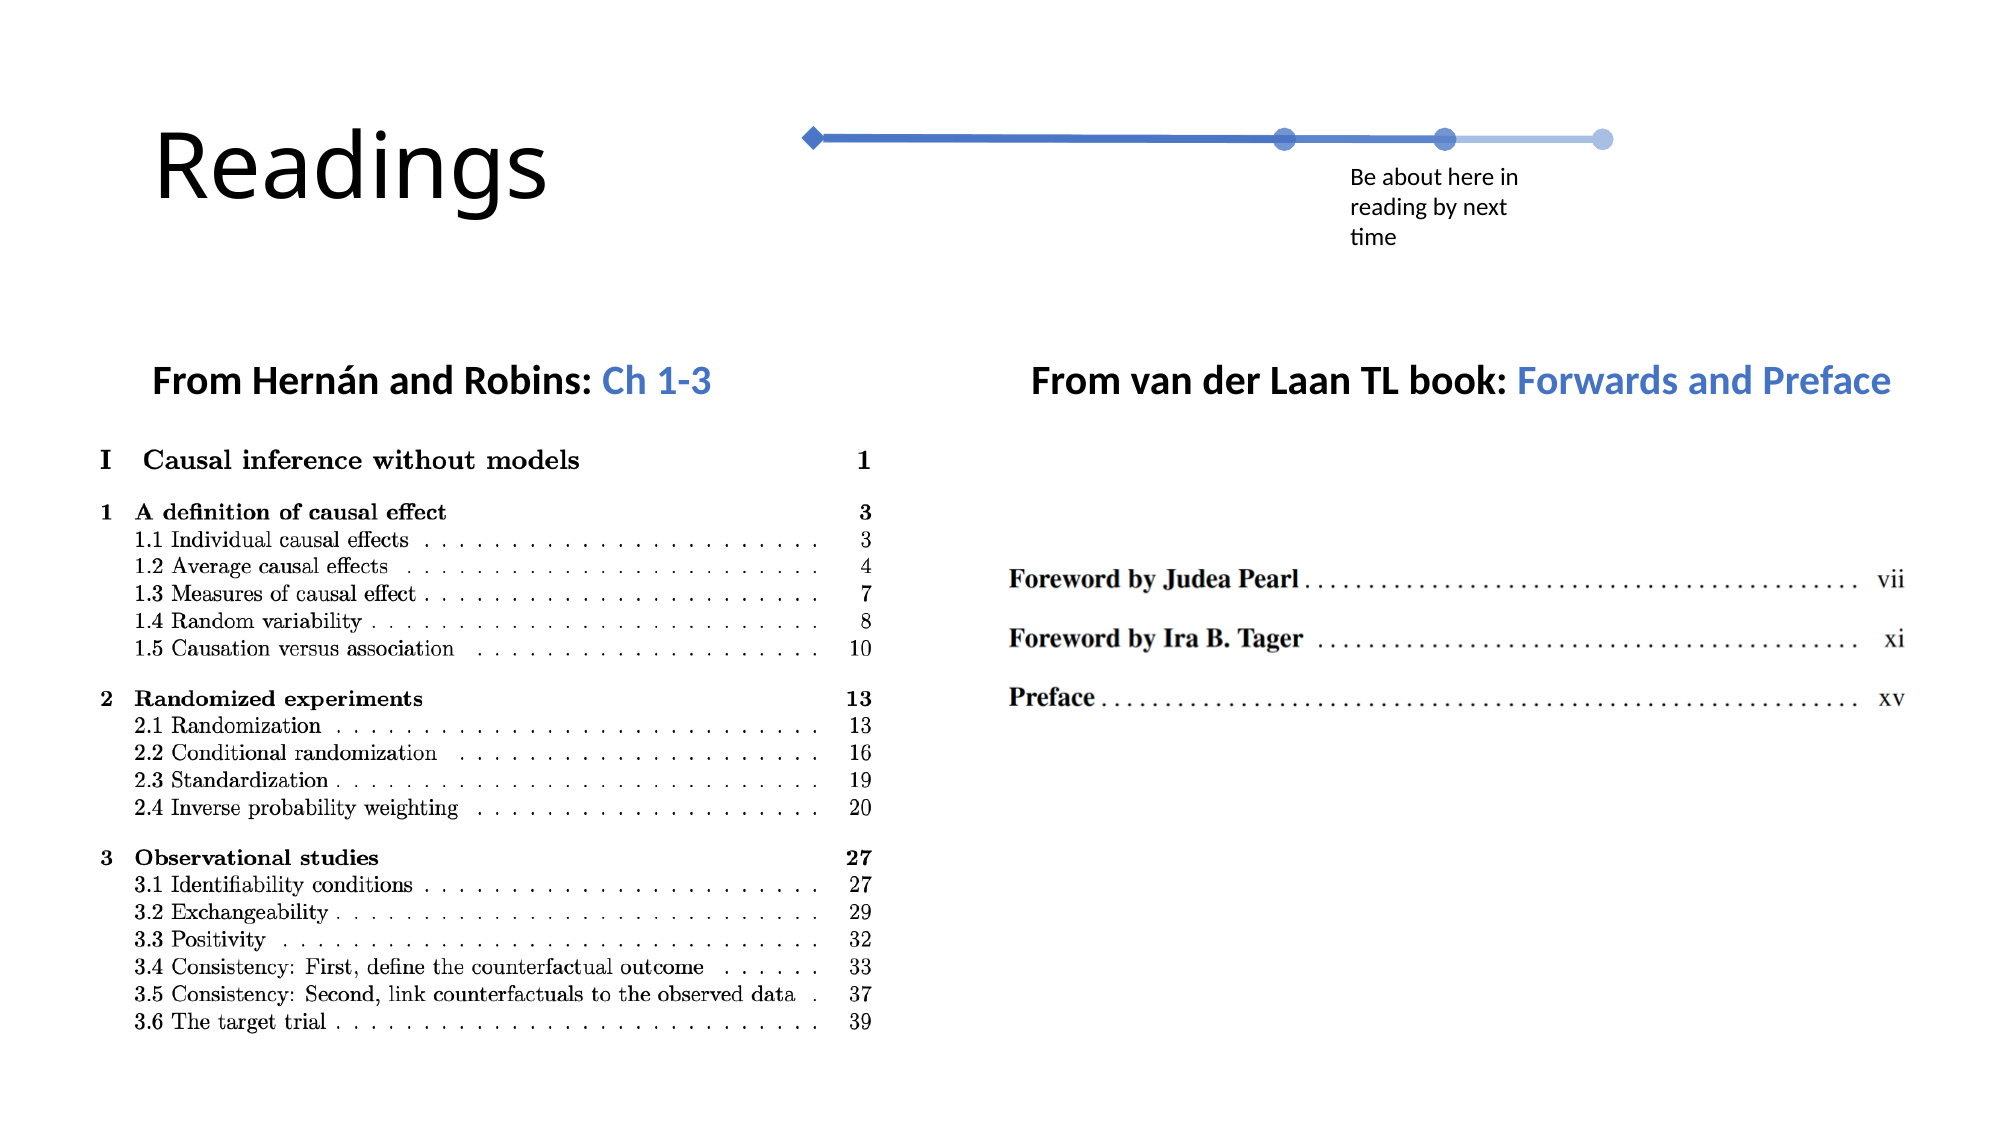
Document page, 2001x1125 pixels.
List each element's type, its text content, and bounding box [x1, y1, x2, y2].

list From van der Laan TL book: Forwards and Preface [1016, 275, 1982, 411]
list From Hernán and Robins: Ch 1-3 [137, 275, 984, 411]
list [80, 436, 904, 1042]
title Readings [137, 59, 1863, 278]
picture [997, 546, 1940, 732]
text_box Be about here in reading by next time [1335, 153, 1554, 258]
